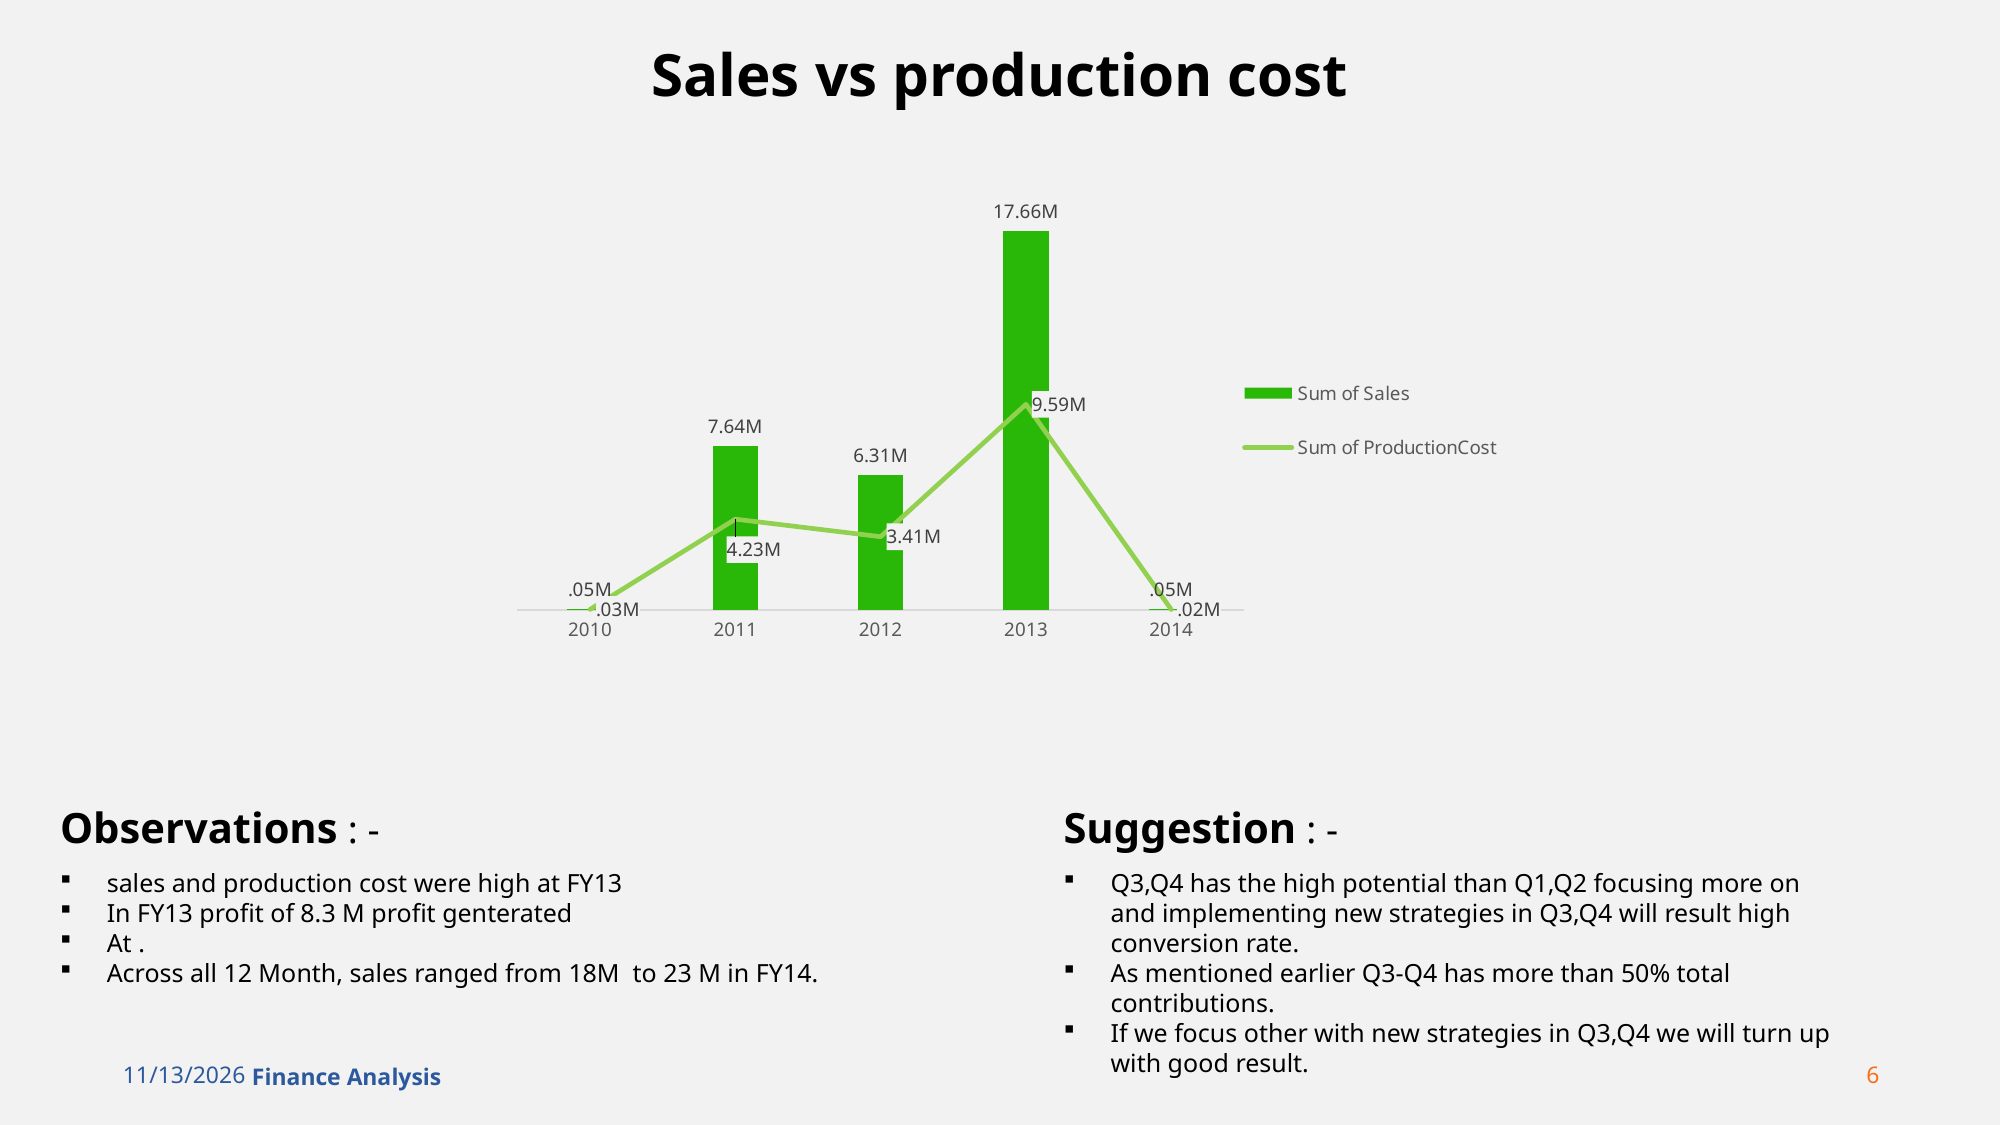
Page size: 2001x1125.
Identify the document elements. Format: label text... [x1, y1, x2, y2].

text_box Q3,Q4 has the high potential than Q1,Q2 focusing more on and implementing new strategies in Q3,Q4 will result high conversion rate. As mentioned earlier Q3-Q4 has more than 50% total contributions. If we focus other with new strategies in Q3,Q4 we will turn up with good result. [1048, 860, 1863, 1085]
text_box Observations : - [45, 794, 533, 860]
text_box Suggestion : - [1048, 794, 1537, 860]
text_box ﻿﻿sales and production cost were high at FY13 ﻿﻿In FY13 profit of 8.3 M profit genterated ﻿At .﻿﻿ Across all 12 Month, sales ranged from 18M to 23 M in FY14.﻿﻿ [45, 860, 906, 995]
chart [484, 155, 1537, 663]
title Sales vs production cost [137, 20, 1863, 136]
